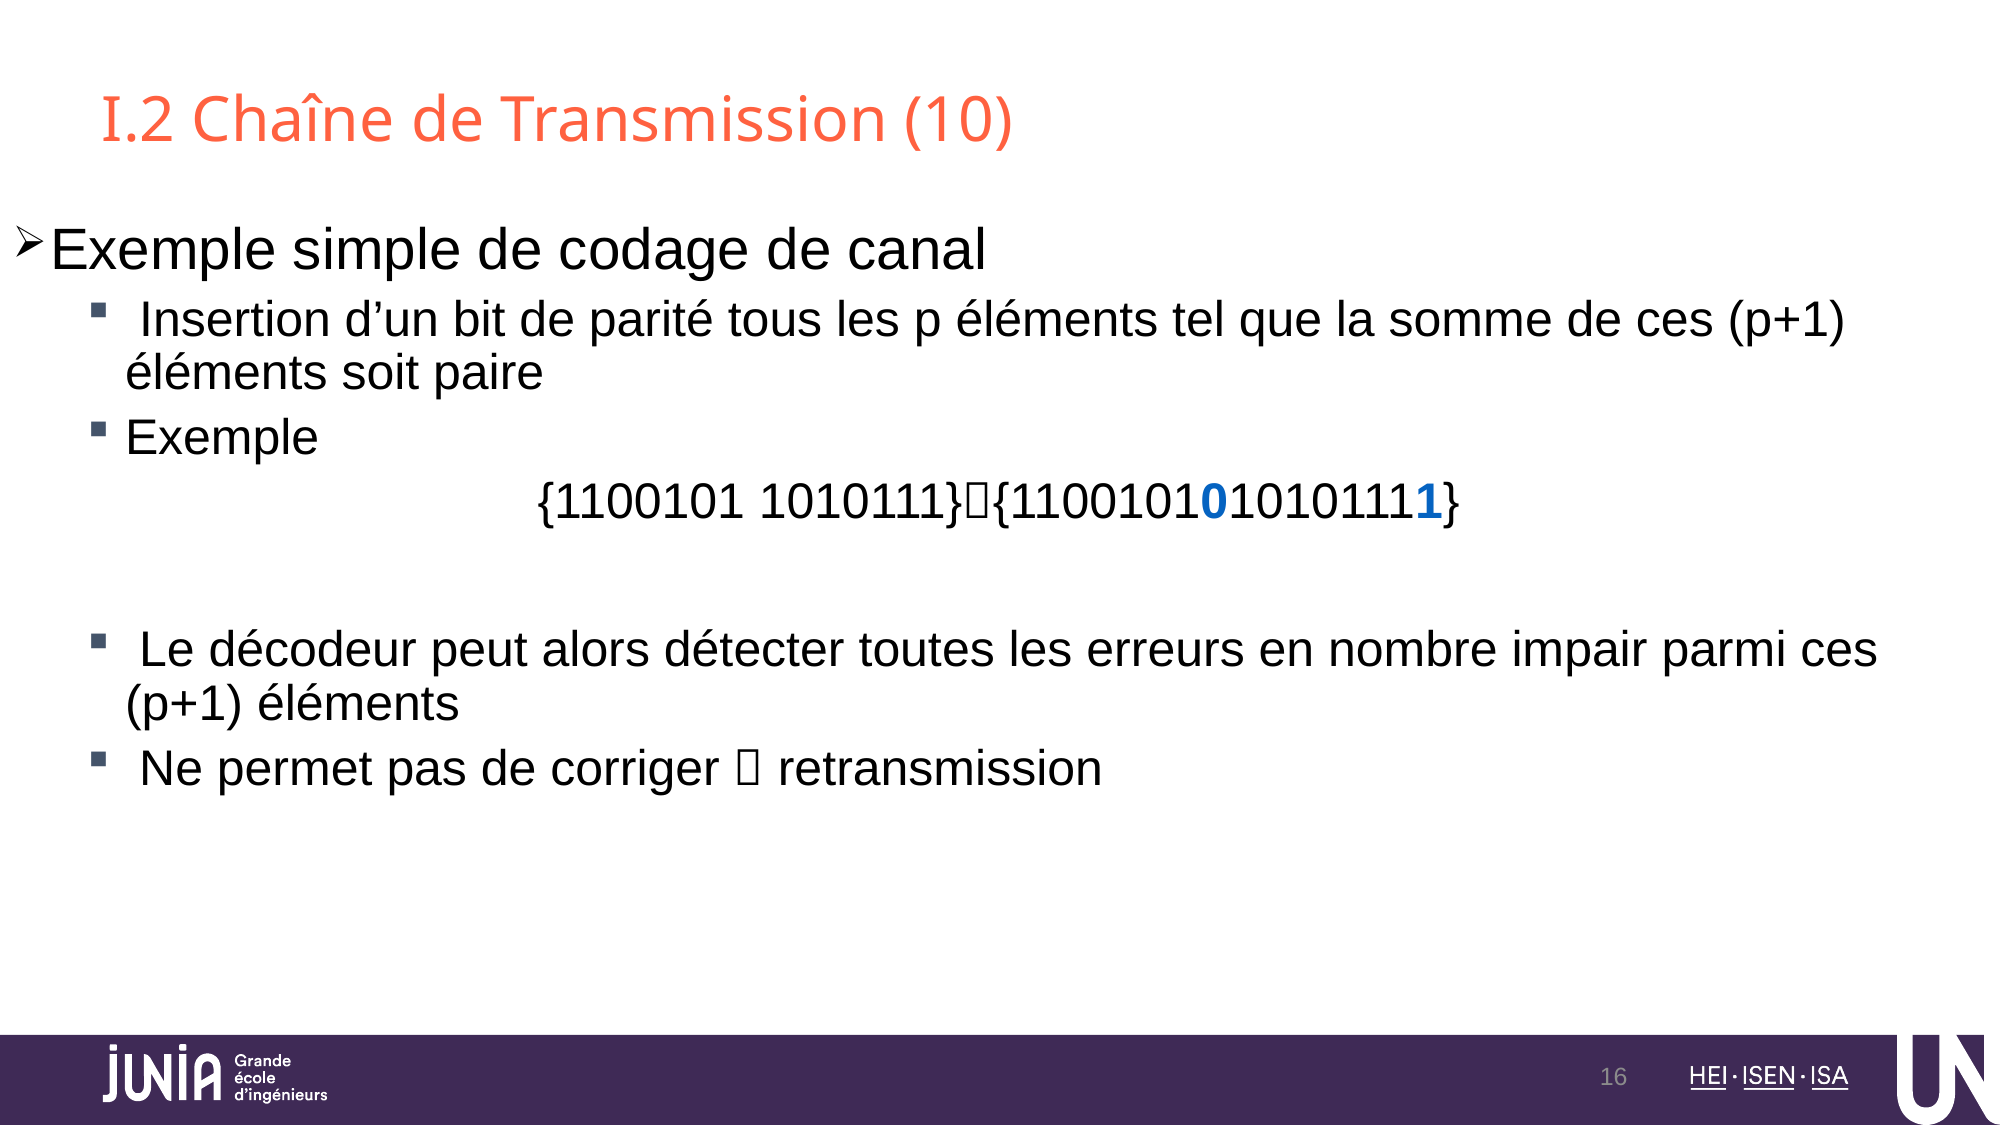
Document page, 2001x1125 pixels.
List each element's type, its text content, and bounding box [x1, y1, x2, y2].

picture [1670, 1044, 1870, 1107]
list Exemple simple de codage de canal Insertion d’un bit de parité tous les p éléments tel que la somme de ces (p+1) éléments soit paire Exemple {1100101 1010111}{1100101010101111} Le décodeur peut alors détecter toutes les erreurs en nombre impair parmi ces (p+1) éléments Ne permet pas de corriger  retransmission [0, 212, 1959, 1000]
title I.2 Chaîne de Transmission (10) [86, 80, 1870, 179]
slide_number 16 [1192, 1045, 1643, 1106]
